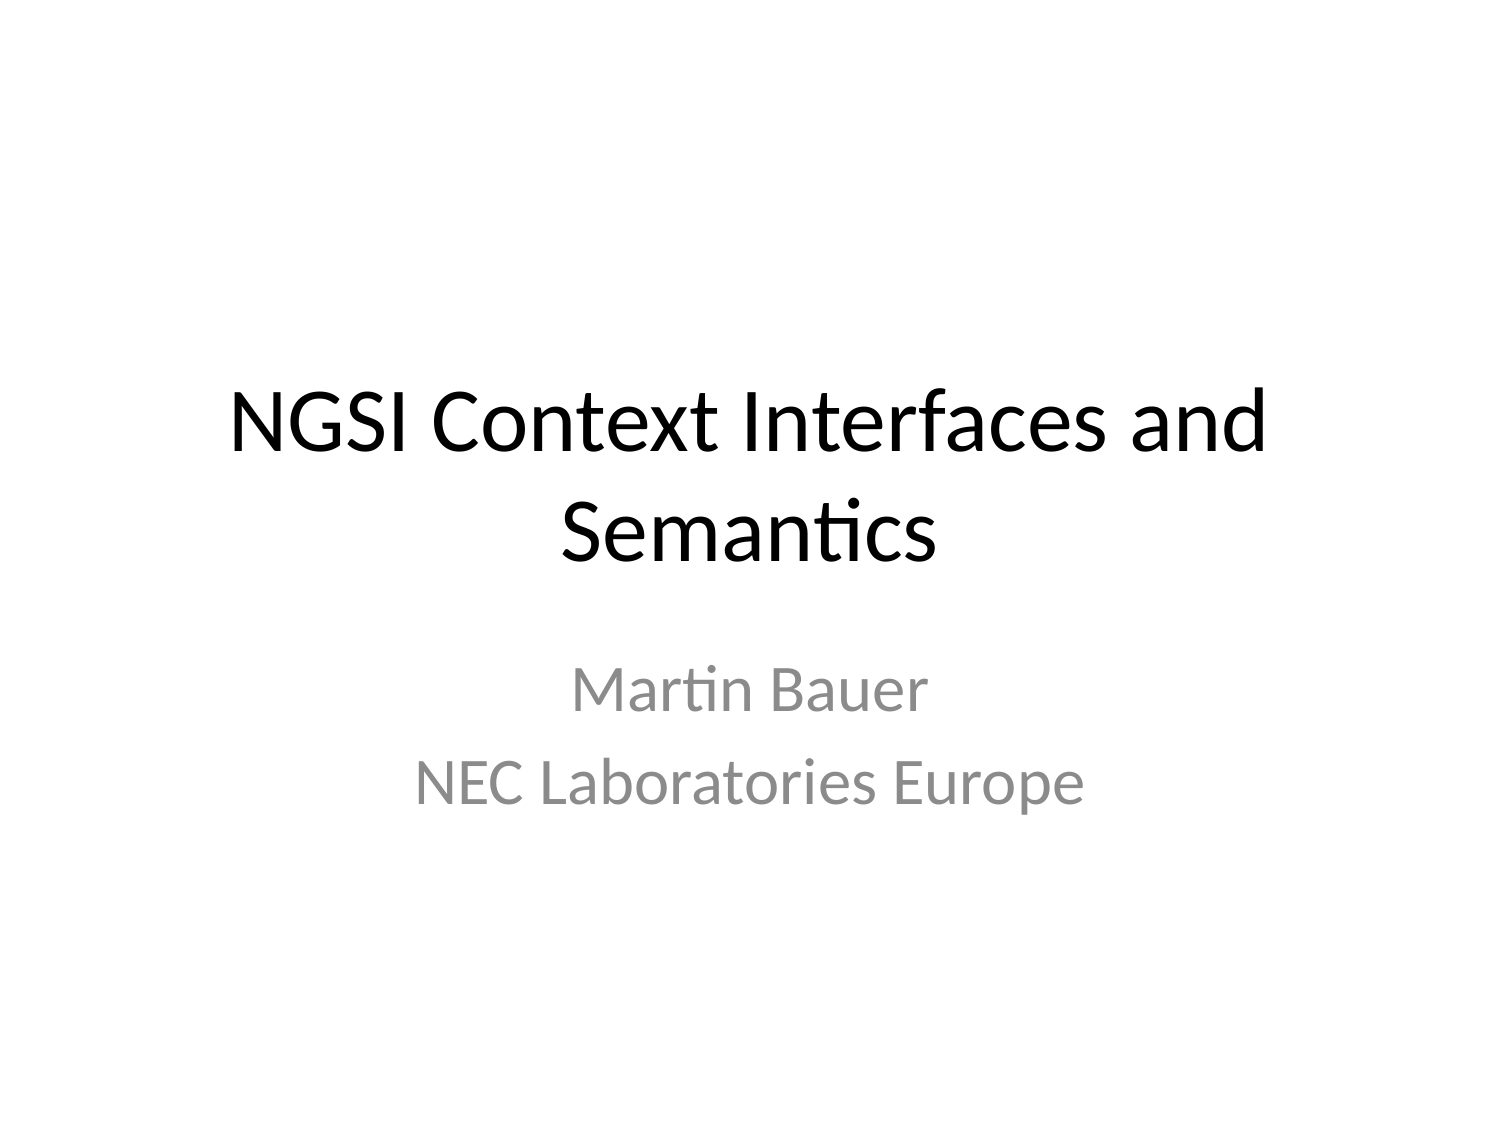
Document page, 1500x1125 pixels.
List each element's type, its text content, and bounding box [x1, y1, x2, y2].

title NGSI Context Interfaces and Semantics [112, 349, 1388, 591]
subtitle Martin Bauer NEC Laboratories Europe [225, 637, 1275, 925]
